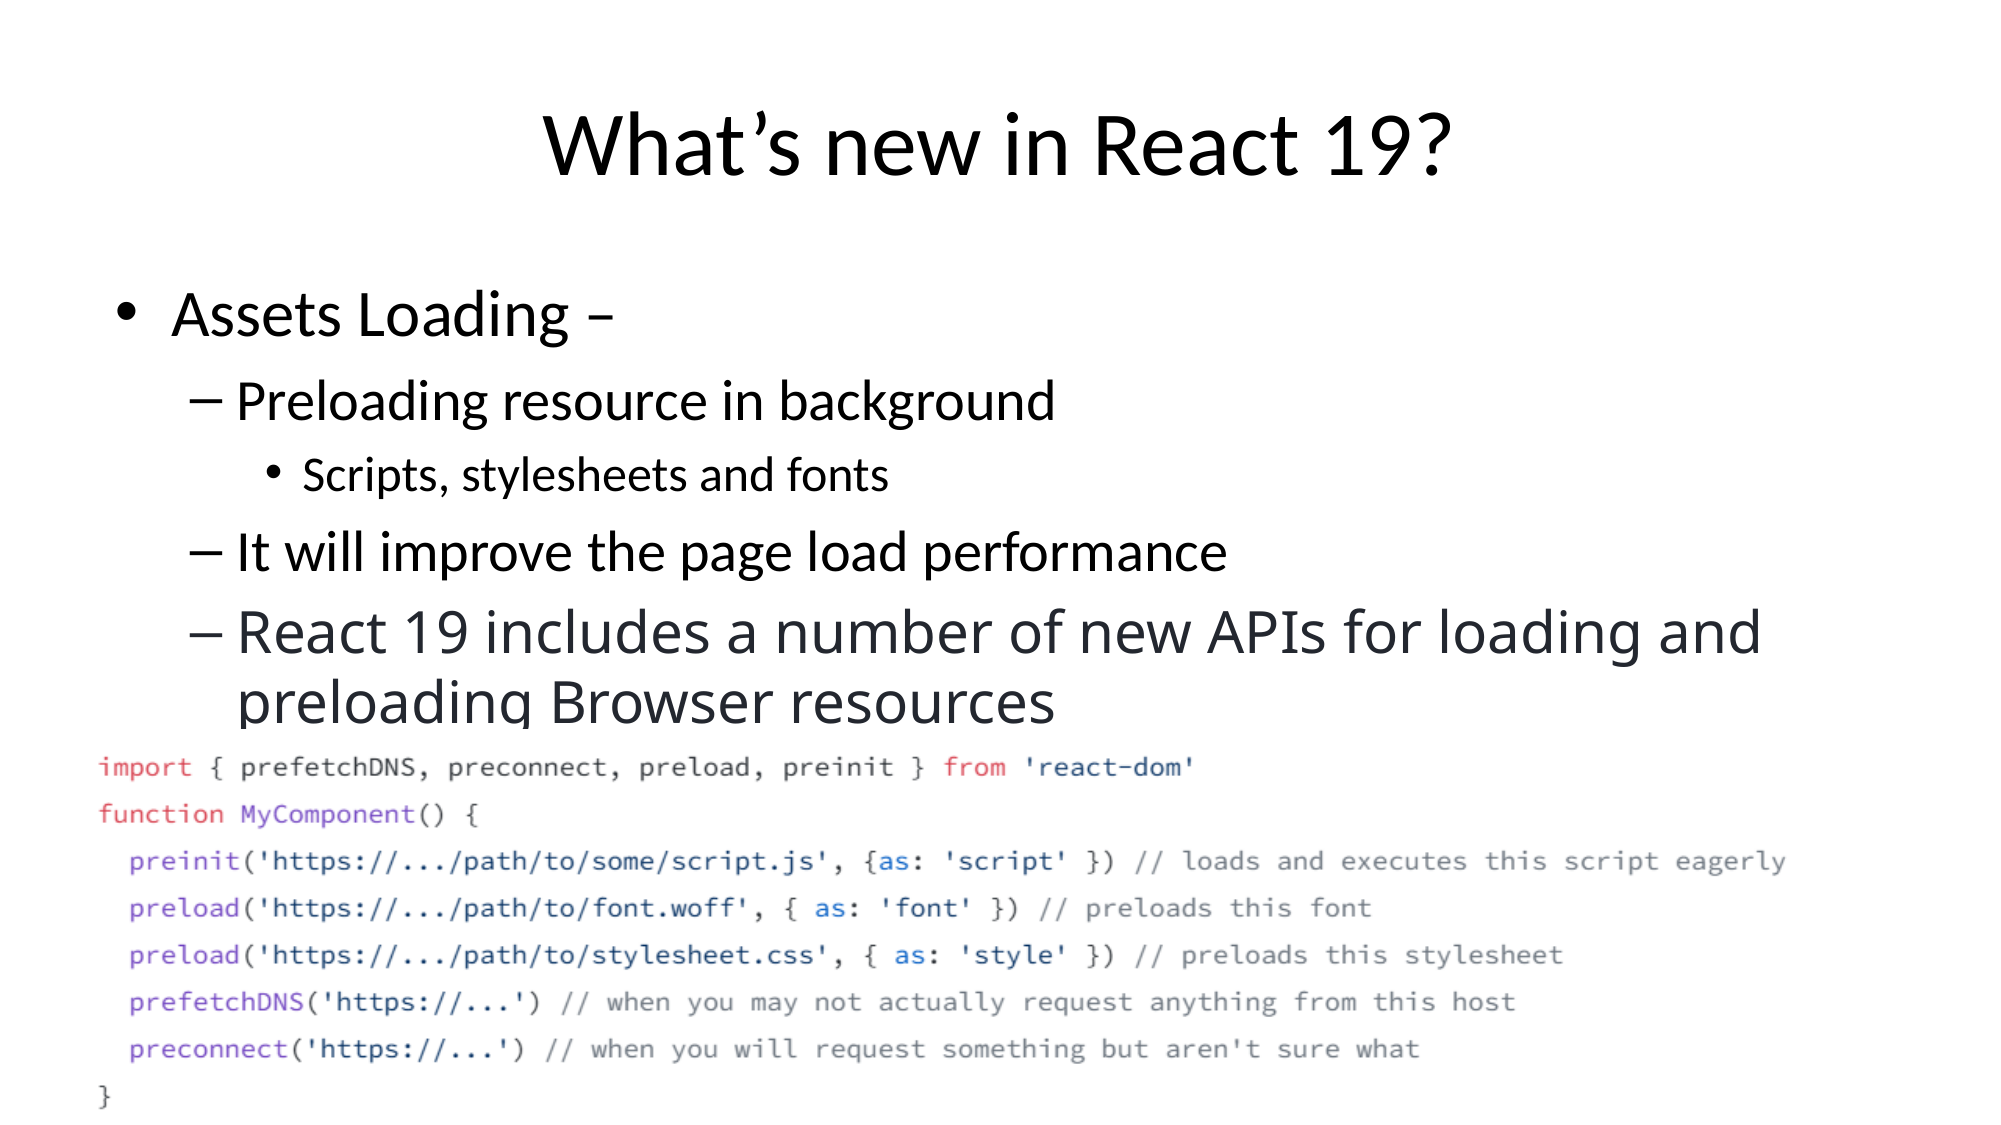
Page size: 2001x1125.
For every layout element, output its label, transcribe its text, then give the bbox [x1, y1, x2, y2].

list Assets Loading – Preloading resource in background Scripts, stylesheets and fonts It will improve the page load performance React 19 includes a number of new APIs for loading and preloading Browser resources [99, 262, 1900, 1005]
picture [68, 729, 1797, 1125]
title What’s new in React 19? [99, 45, 1900, 233]
